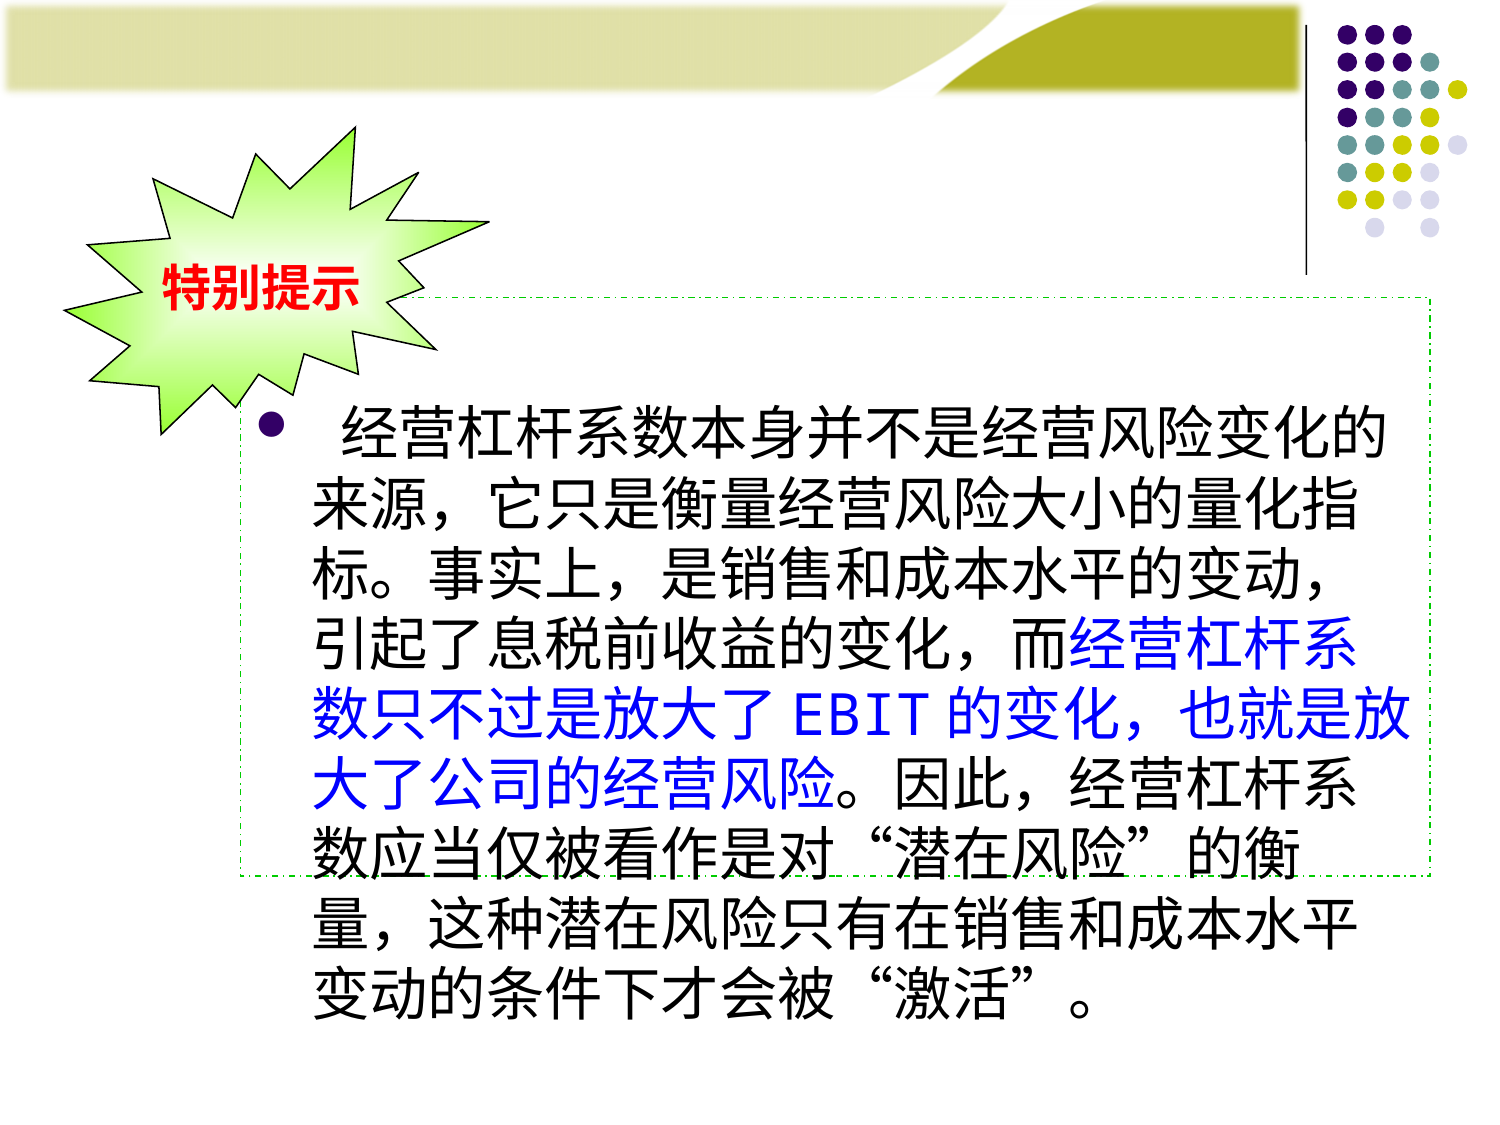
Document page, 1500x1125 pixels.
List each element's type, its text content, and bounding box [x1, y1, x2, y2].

list 经营杠杆系数本身并不是经营风险变化的来源，它只是衡量经营风险大小的量化指标。事实上，是销售和成本水平的变动，引起了息税前收益的变化，而经营杠杆系数只不过是放大了EBIT的变化，也就是放大了公司的经营风险。因此，经营杠杆系数应当仅被看作是对“潜在风险”的衡量，这种潜在风险只有在销售和成本水平变动的条件下才会被“激活”。 [240, 297, 1431, 877]
picture [0, 0, 1309, 101]
text_box 特别提示 [64, 127, 490, 435]
